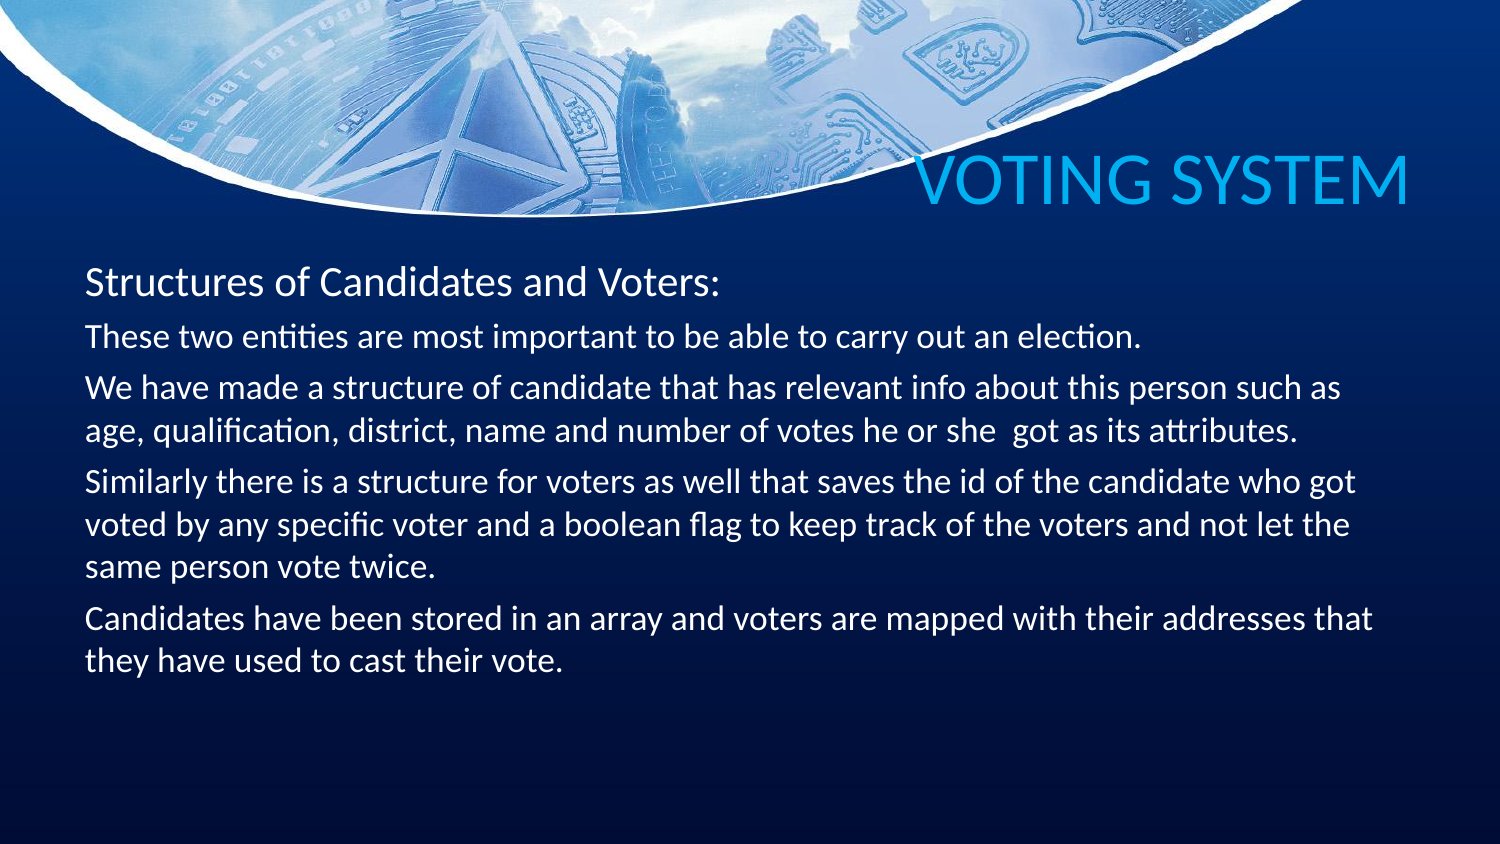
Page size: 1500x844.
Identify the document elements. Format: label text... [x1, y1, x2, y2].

picture [0, 0, 1500, 844]
title VOTING SYSTEM [73, 111, 1427, 237]
list Structures of Candidates and Voters: These two entities are most important to be able to carry out an election. We have made a structure of candidate that has relevant info about this person such as age, qualification, district, name and number of votes he or she got as its attributes. Similarly there is a structure for voters as well that saves the id of the candidate who got voted by any specific voter and a boolean flag to keep track of the voters and not let the same person vote twice. Candidates have been stored in an array and voters are mapped with their addresses that they have used to cast their vote. [70, 245, 1423, 745]
